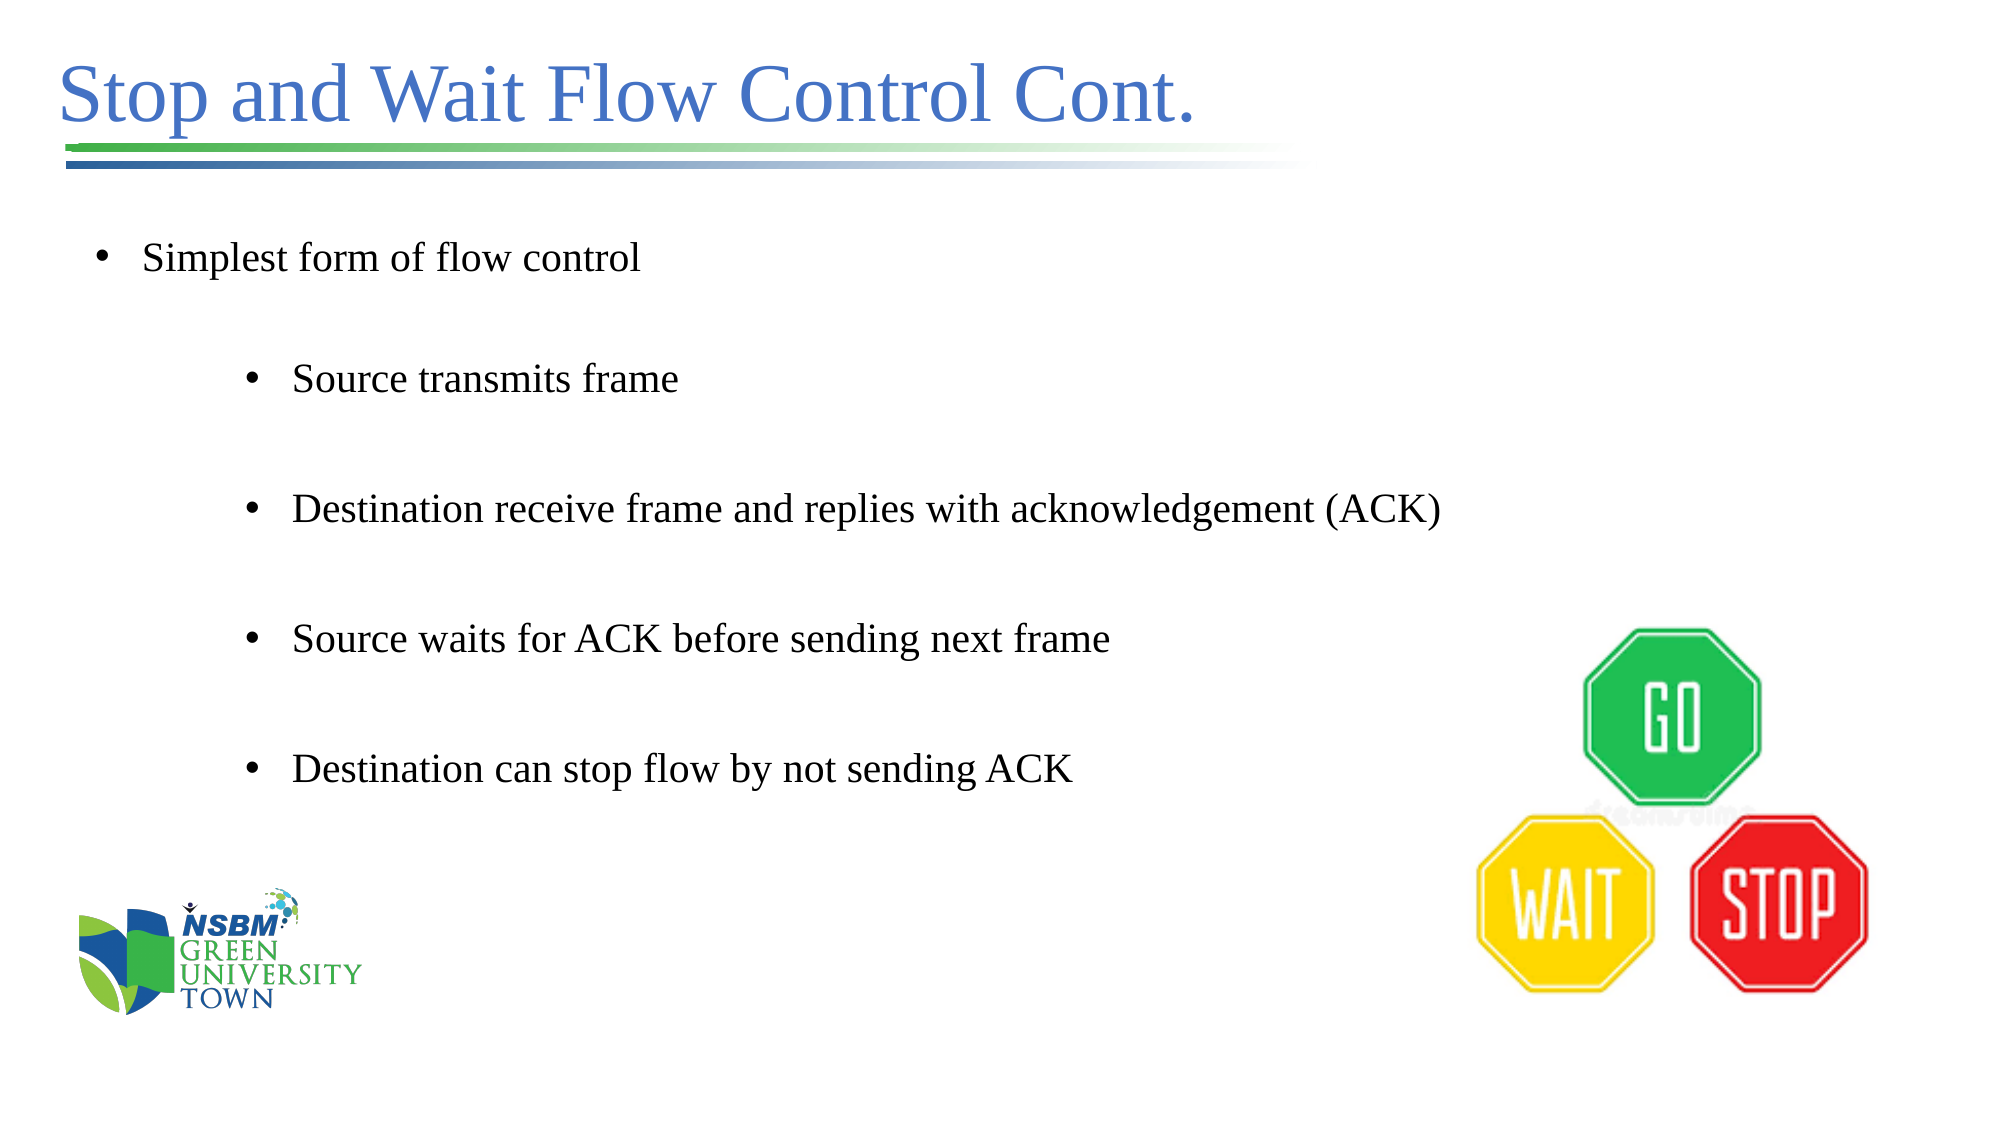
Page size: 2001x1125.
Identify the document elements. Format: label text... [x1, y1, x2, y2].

list Simplest form of flow control Source transmits frame Destination receive frame and replies with acknowledgement (ACK) Source waits for ACK before sending next frame Destination can stop flow by not sending ACK [79, 227, 1808, 832]
picture [79, 888, 362, 1015]
text_box Stop and Wait Flow Control Cont. [42, 24, 1595, 166]
picture [1442, 580, 1904, 1043]
